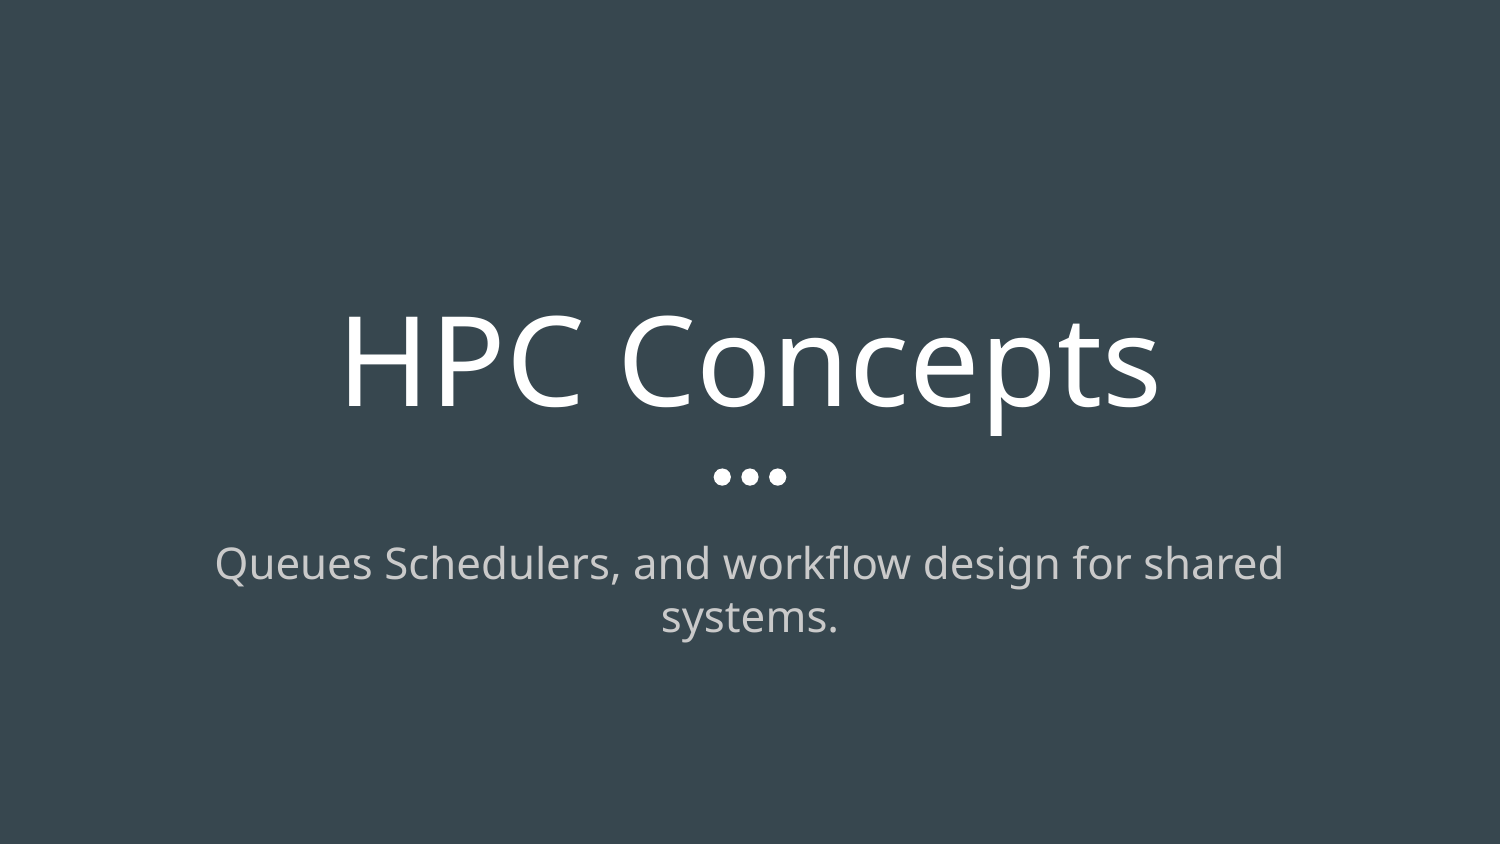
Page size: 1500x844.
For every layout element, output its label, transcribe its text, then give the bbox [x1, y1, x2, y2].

title HPC Concepts [110, 162, 1390, 447]
subtitle Queues Schedulers, and workflow design for shared systems. [110, 520, 1390, 651]
